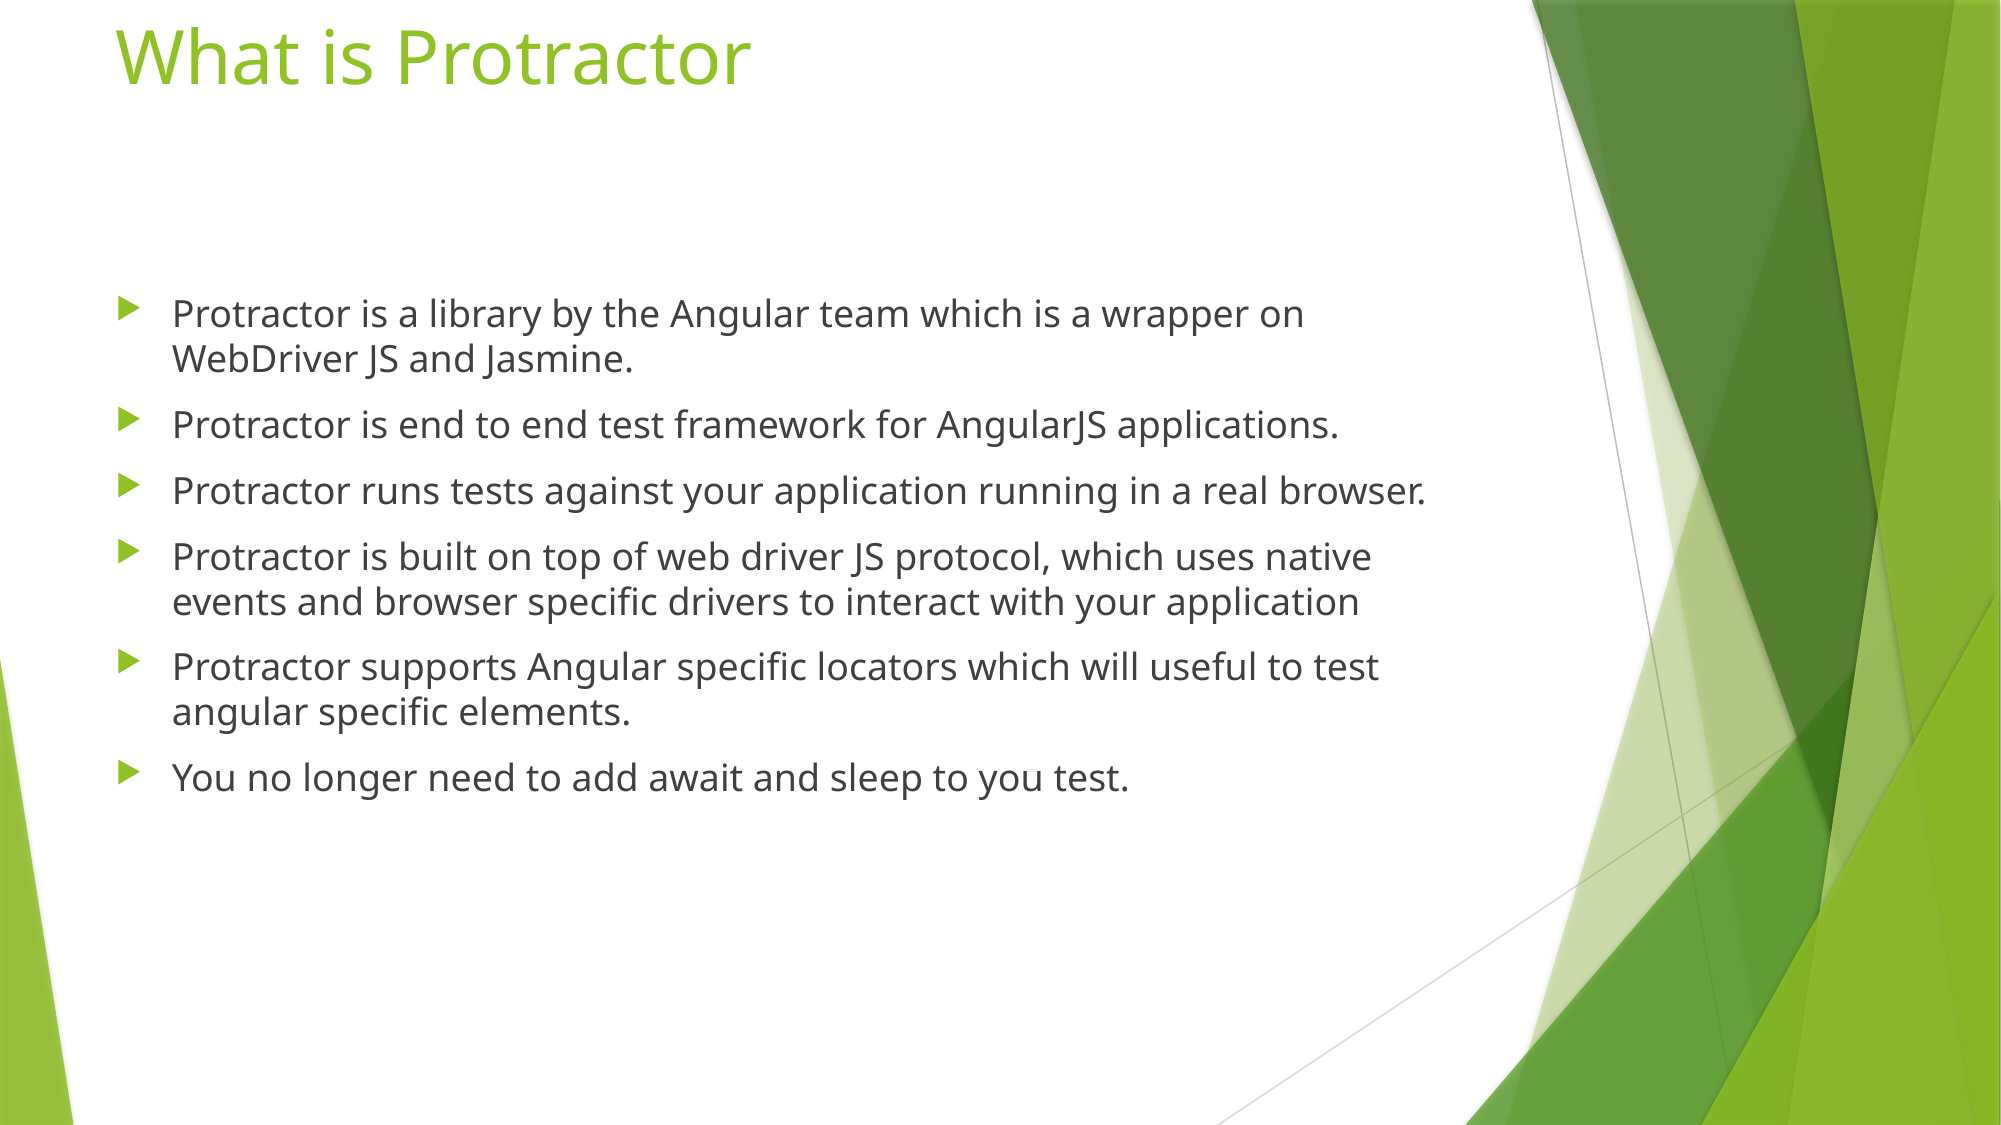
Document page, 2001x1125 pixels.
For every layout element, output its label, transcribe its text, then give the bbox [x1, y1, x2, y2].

title What is Protractor [100, 2, 1501, 250]
list Protractor is a library by the Angular team which is a wrapper on WebDriver JS and Jasmine. Protractor is end to end test framework for AngularJS applications. Protractor runs tests against your application running in a real browser. Protractor is built on top of web driver JS protocol, which uses native events and browser specific drivers to interact with your application Protractor supports Angular specific locators which will useful to test angular specific elements. You no longer need to add await and sleep to you test. [100, 282, 1501, 876]
